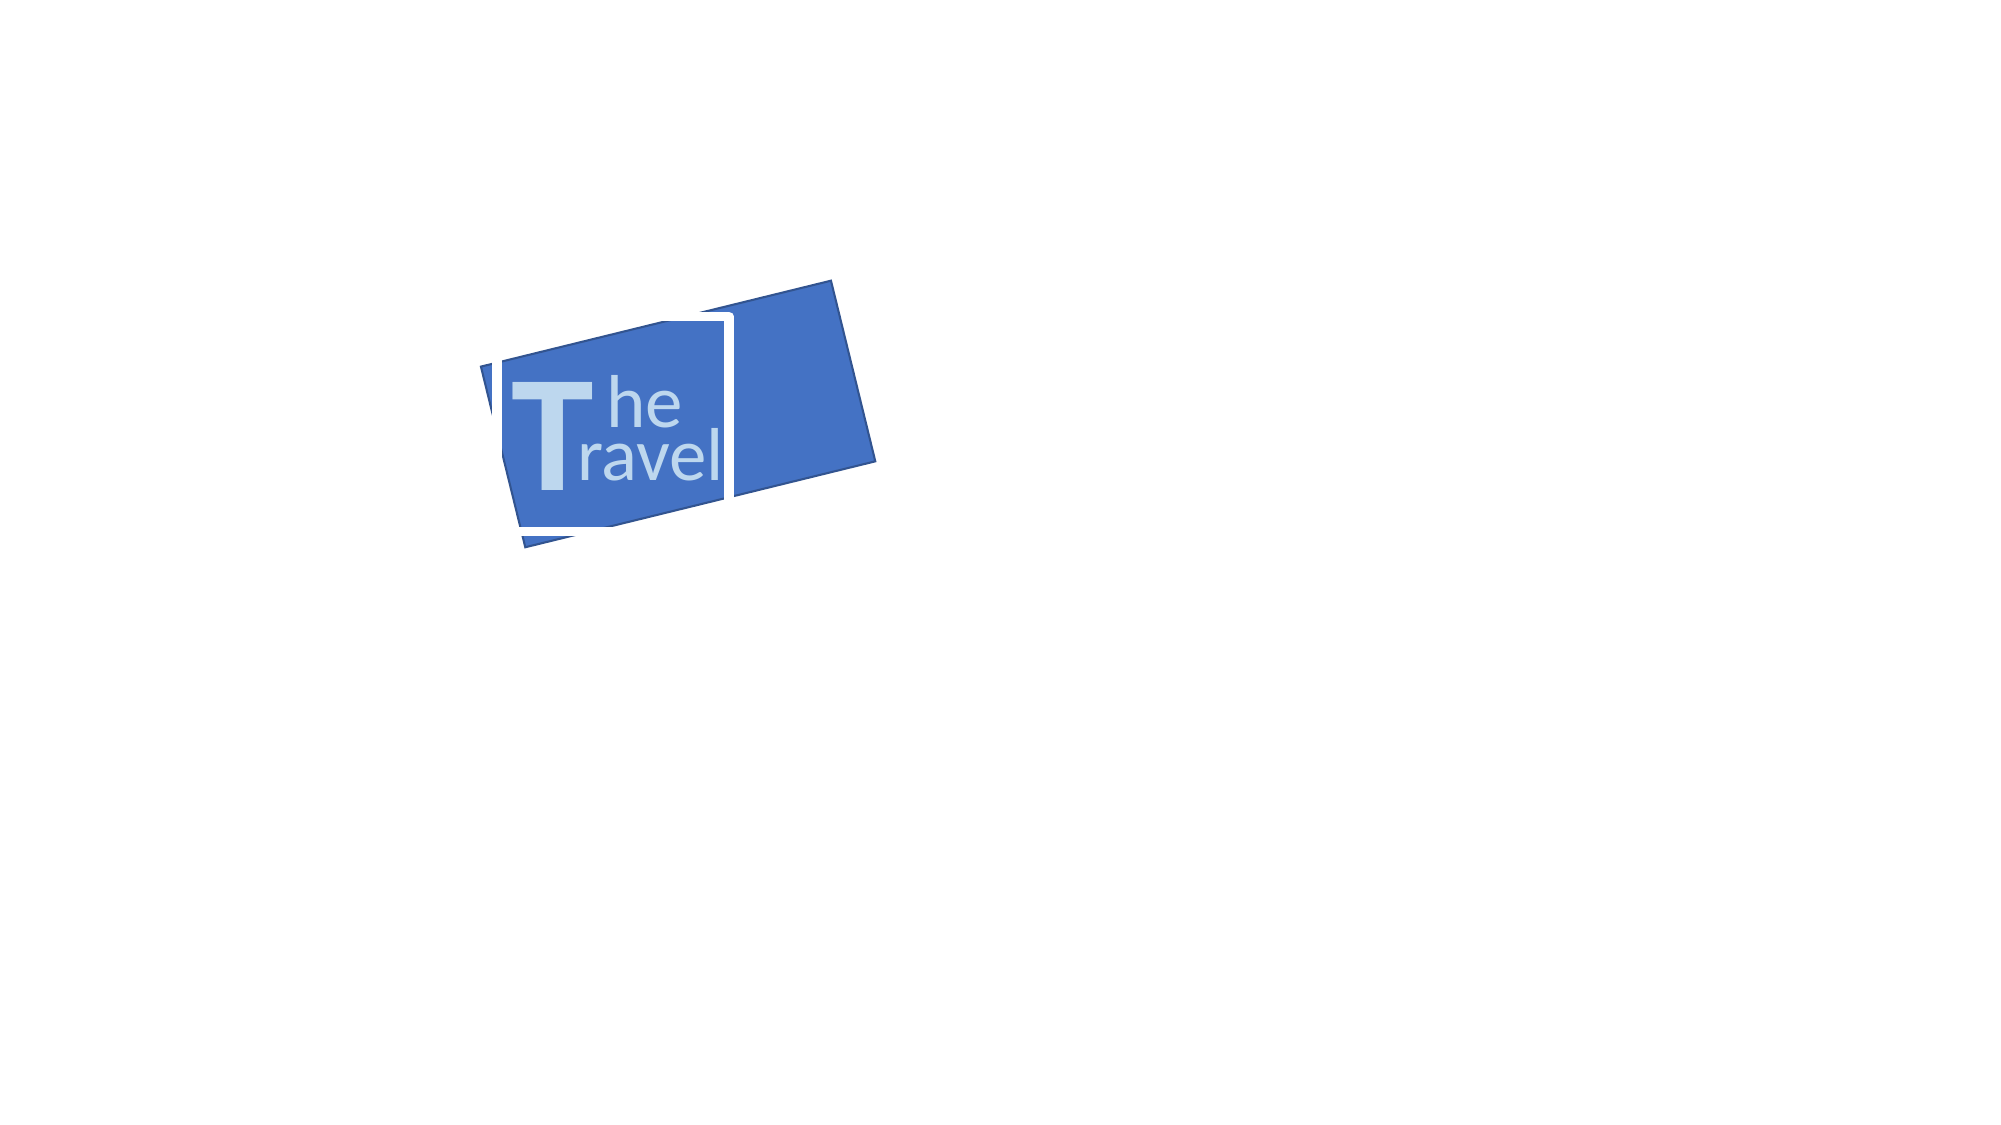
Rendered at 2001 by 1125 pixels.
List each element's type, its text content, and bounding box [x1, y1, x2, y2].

text_box [682, 279, 877, 496]
text_box [520, 532, 592, 549]
text_box ravel [562, 397, 739, 503]
text_box he [591, 344, 765, 450]
text_box [479, 361, 497, 437]
text_box T [497, 316, 730, 532]
